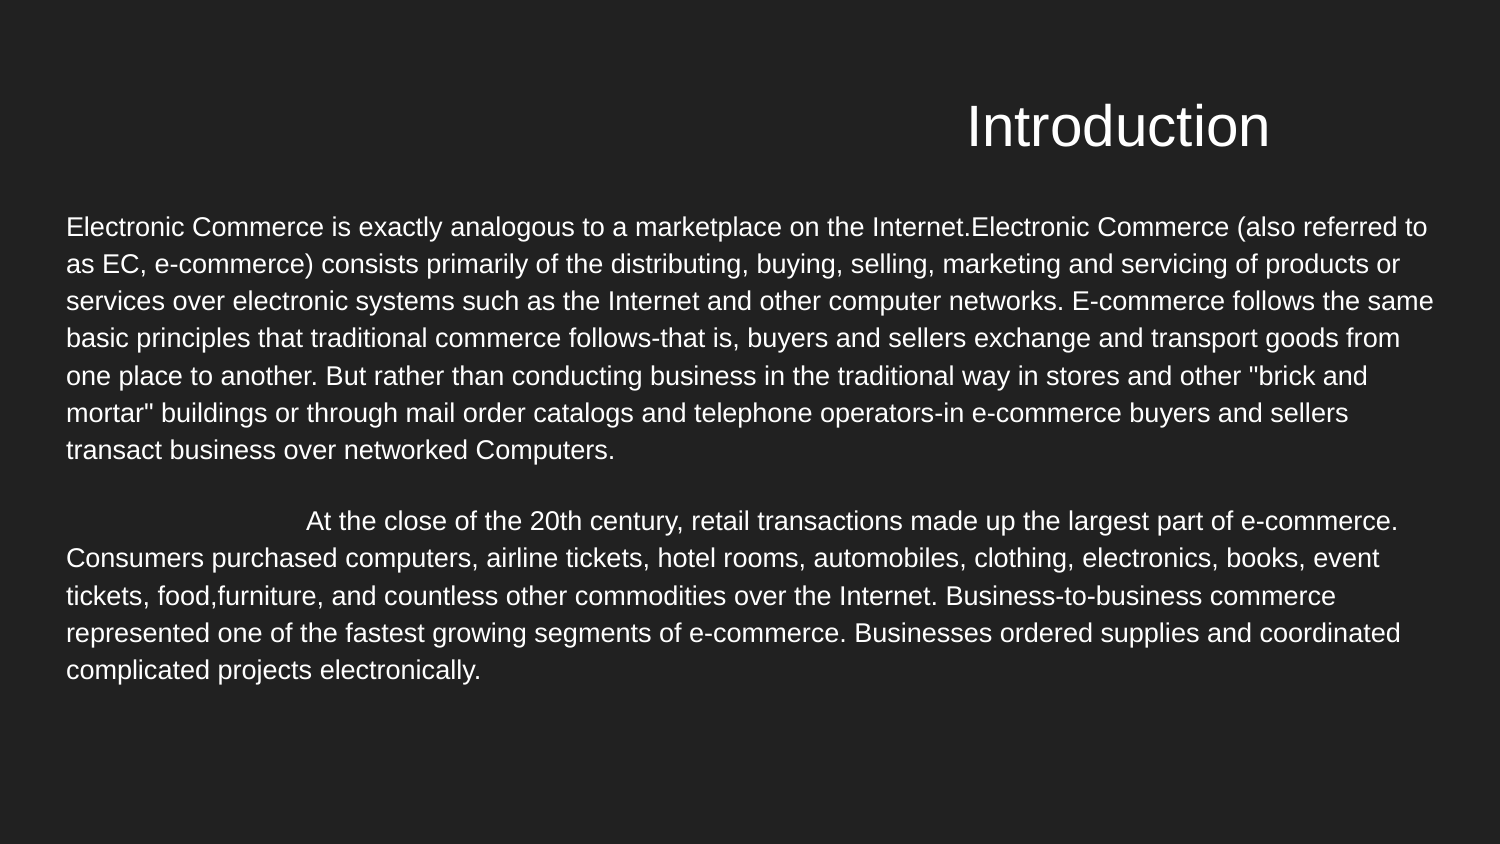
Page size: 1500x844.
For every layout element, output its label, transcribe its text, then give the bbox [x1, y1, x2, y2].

list Electronic Commerce is exactly analogous to a marketplace on the Internet.Electronic Commerce (also referred to as EC, e-commerce) consists primarily of the distributing, buying, selling, marketing and servicing of products or services over electronic systems such as the Internet and other computer networks. E-commerce follows the same basic principles that traditional commerce follows-that is, buyers and sellers exchange and transport goods from one place to another. But rather than conducting business in the traditional way in stores and other "brick and mortar" buildings or through mail order catalogs and telephone operators-in e-commerce buyers and sellers transact business over networked Computers. At the close of the 20th century, retail transactions made up the largest part of e-commerce. Consumers purchased computers, airline tickets, hotel rooms, automobiles, clothing, electronics, books, event tickets, food,furniture, and countless other commodities over the Internet. Business-to-business commerce represented one of the fastest growing segments of e-commerce. Businesses ordered supplies and coordinated complicated projects electronically. [51, 189, 1449, 750]
title Introduction [51, 72, 1449, 167]
